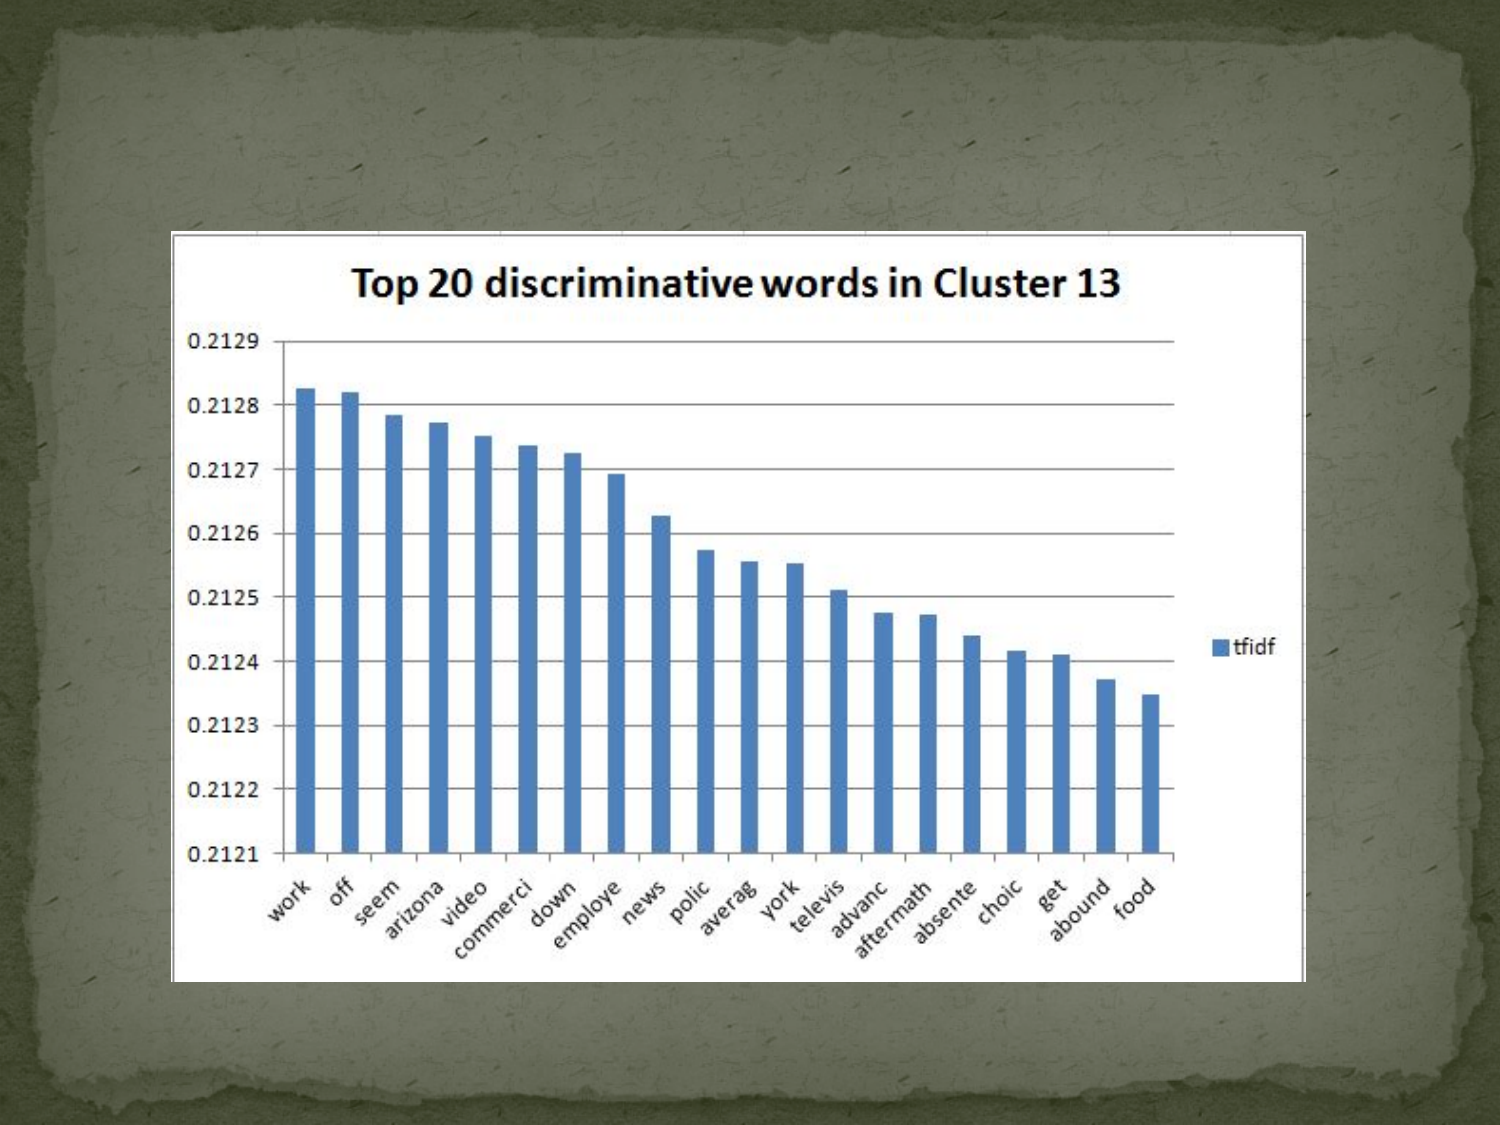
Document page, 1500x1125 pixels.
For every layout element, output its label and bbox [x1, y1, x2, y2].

list [173, 233, 1304, 980]
